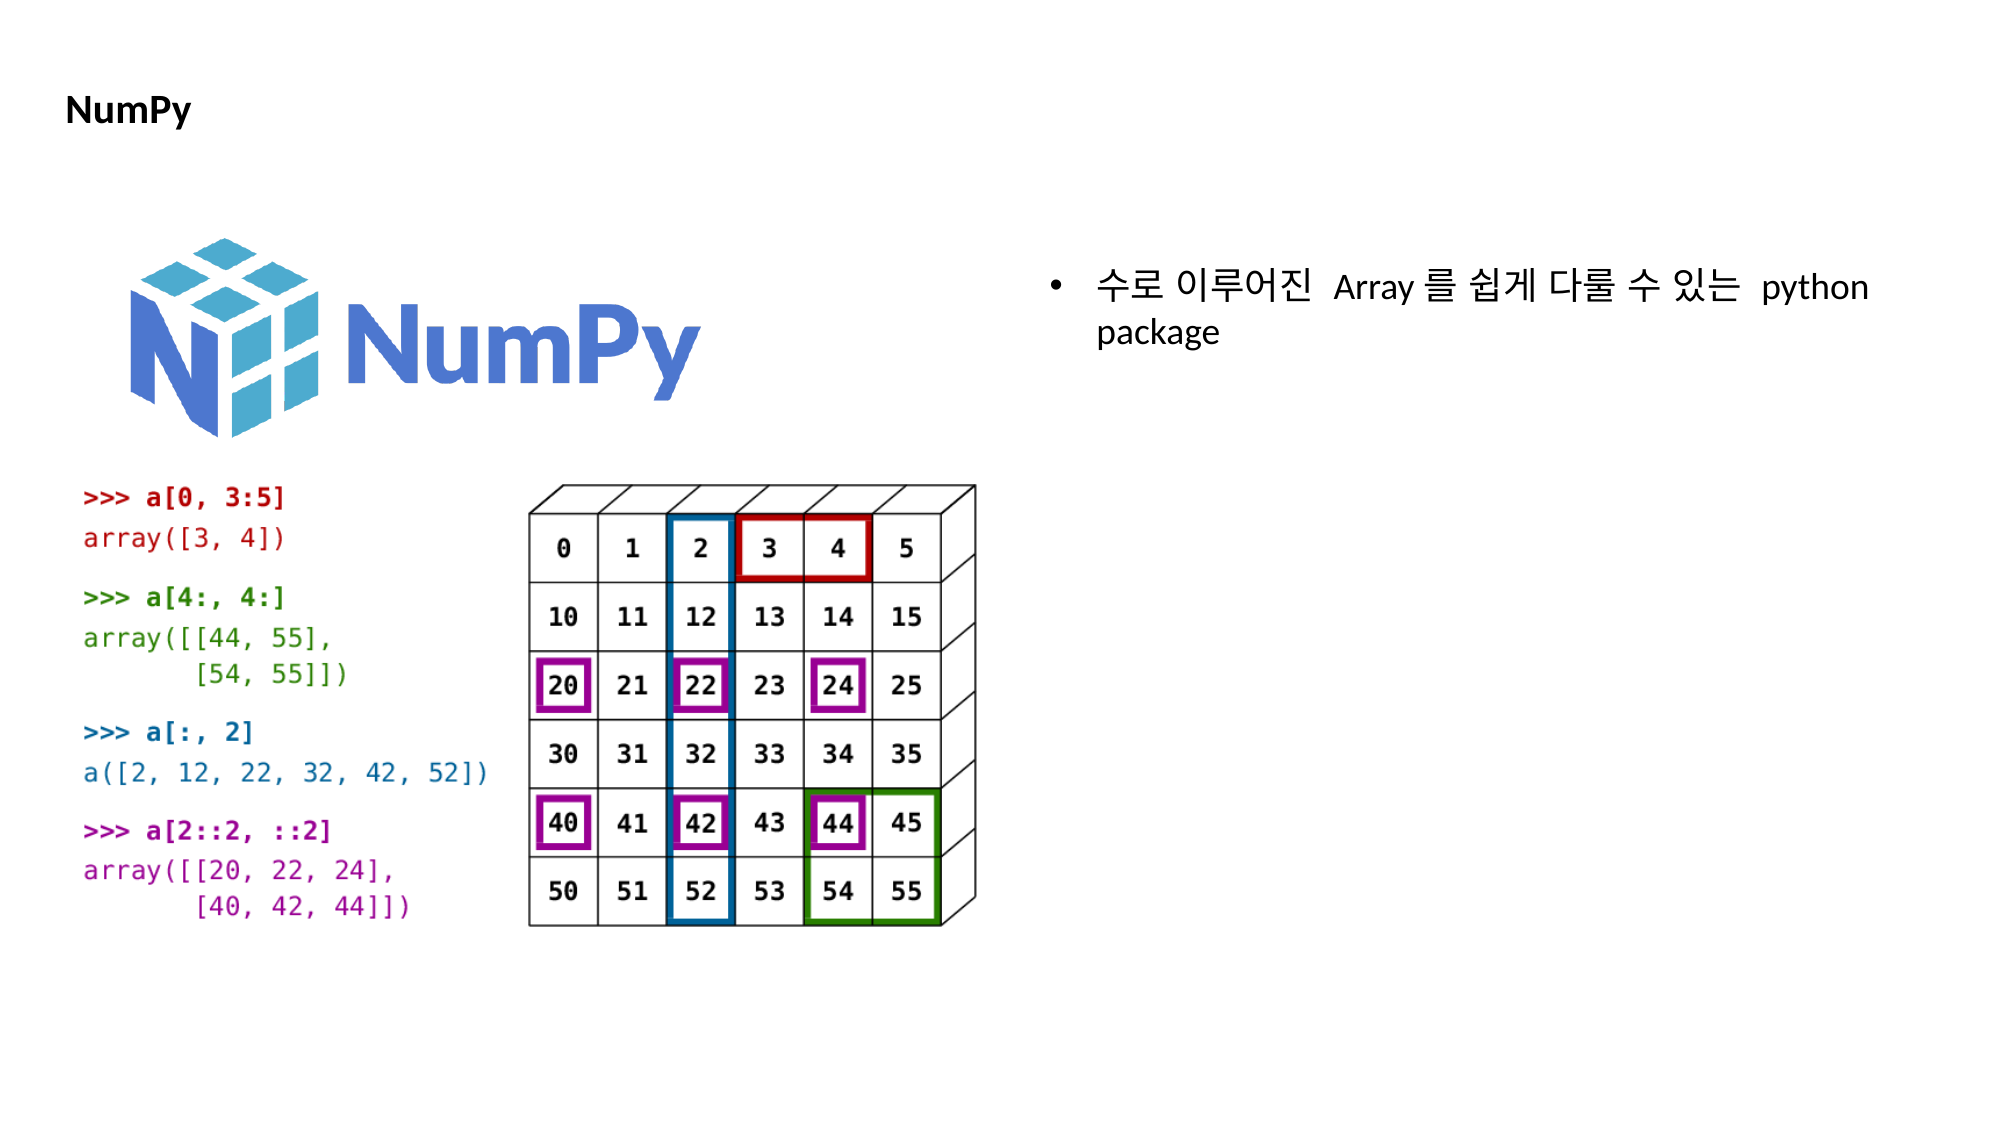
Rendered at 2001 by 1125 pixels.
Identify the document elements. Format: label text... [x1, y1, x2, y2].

picture [80, 191, 978, 928]
text_box 수로 이루어진 Array를 쉽게 다룰 수 있는 python package [1034, 254, 1965, 360]
text_box NumPy [50, 74, 207, 139]
